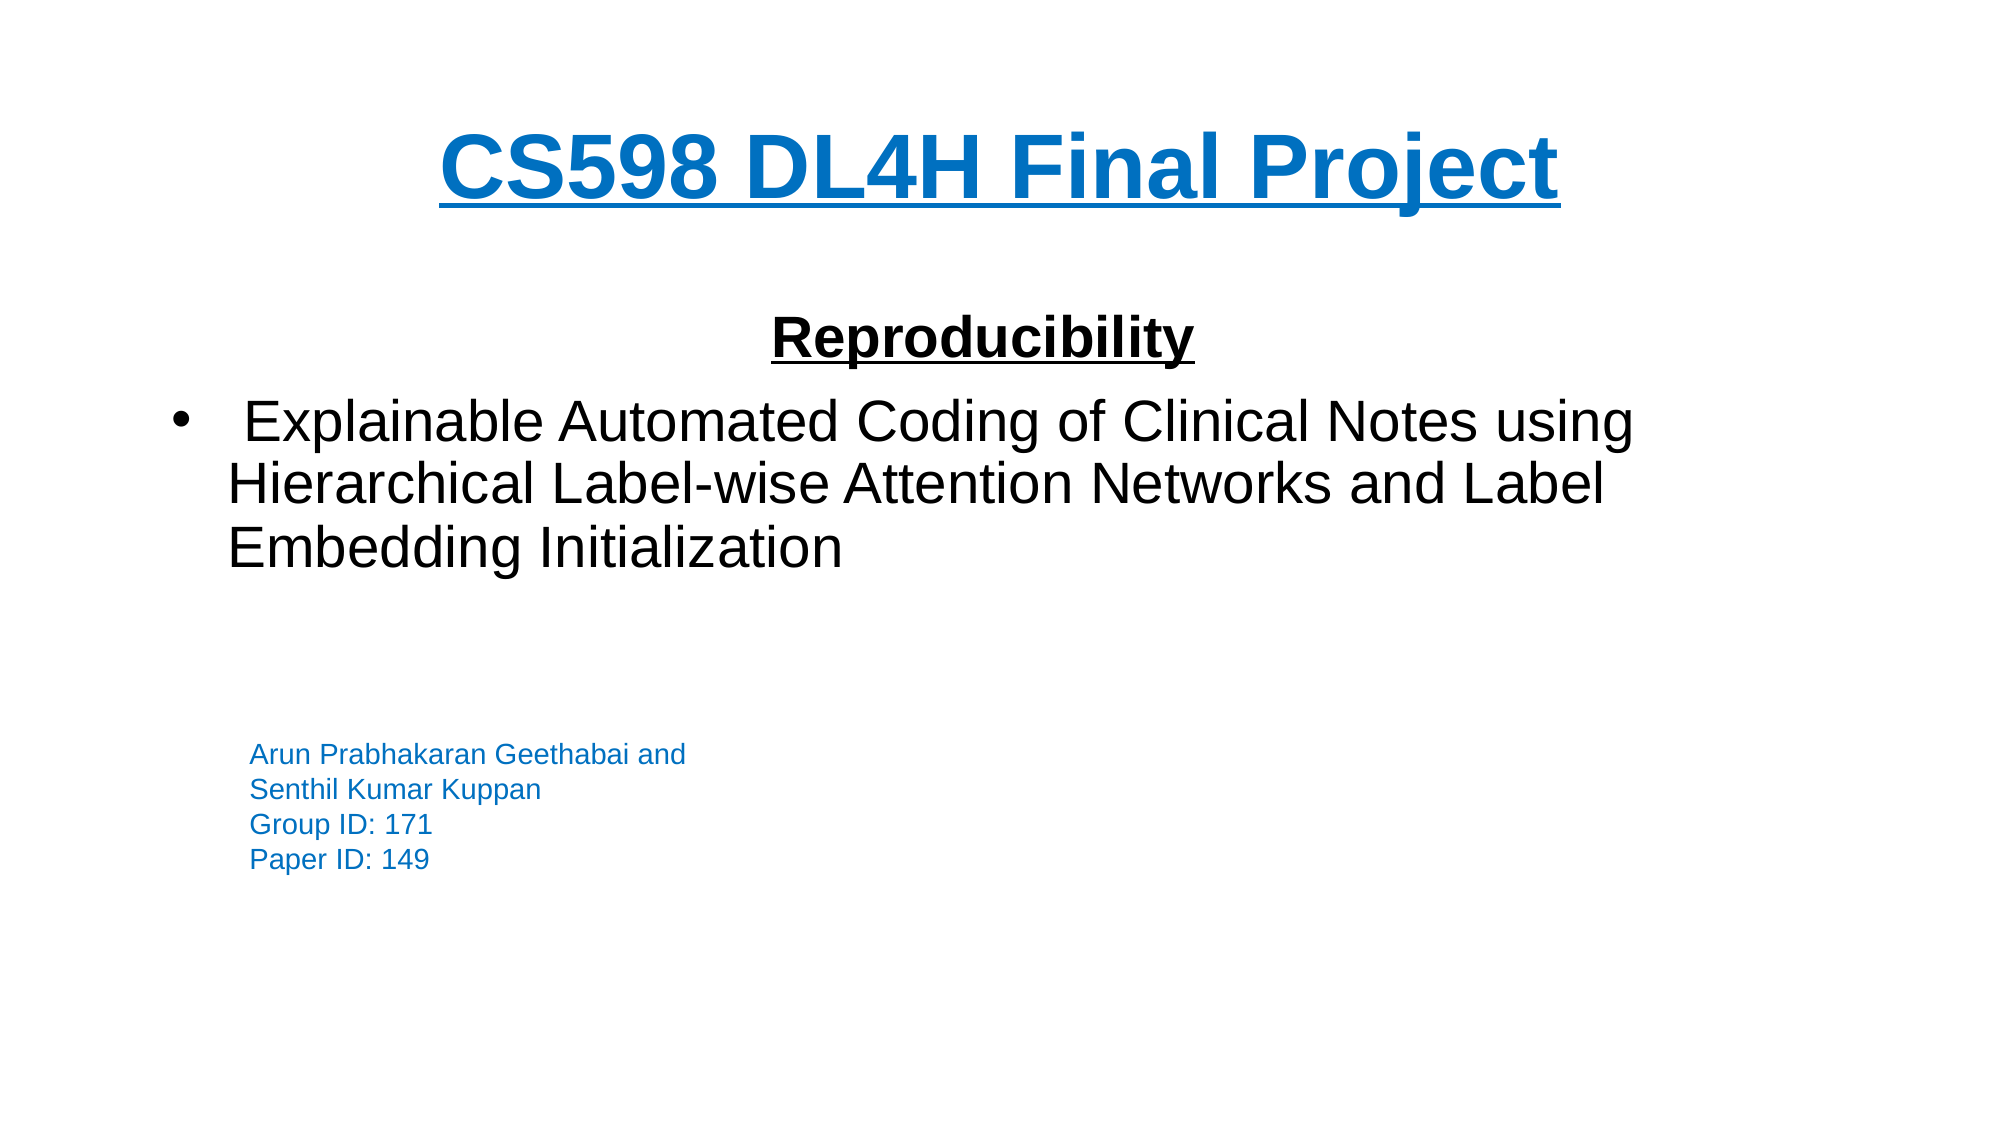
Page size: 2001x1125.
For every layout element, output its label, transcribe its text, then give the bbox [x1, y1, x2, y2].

list Reproducibility Explainable Automated Coding of Clinical Notes using Hierarchical Label-wise Attention Networks and Label Embedding Initialization [137, 299, 1863, 1014]
title CS598 DL4H Final Project [137, 59, 1863, 278]
text_box Arun Prabhakaran Geethabai and Senthil Kumar Kuppan Group ID: 171 Paper ID: 149 [234, 727, 1235, 883]
